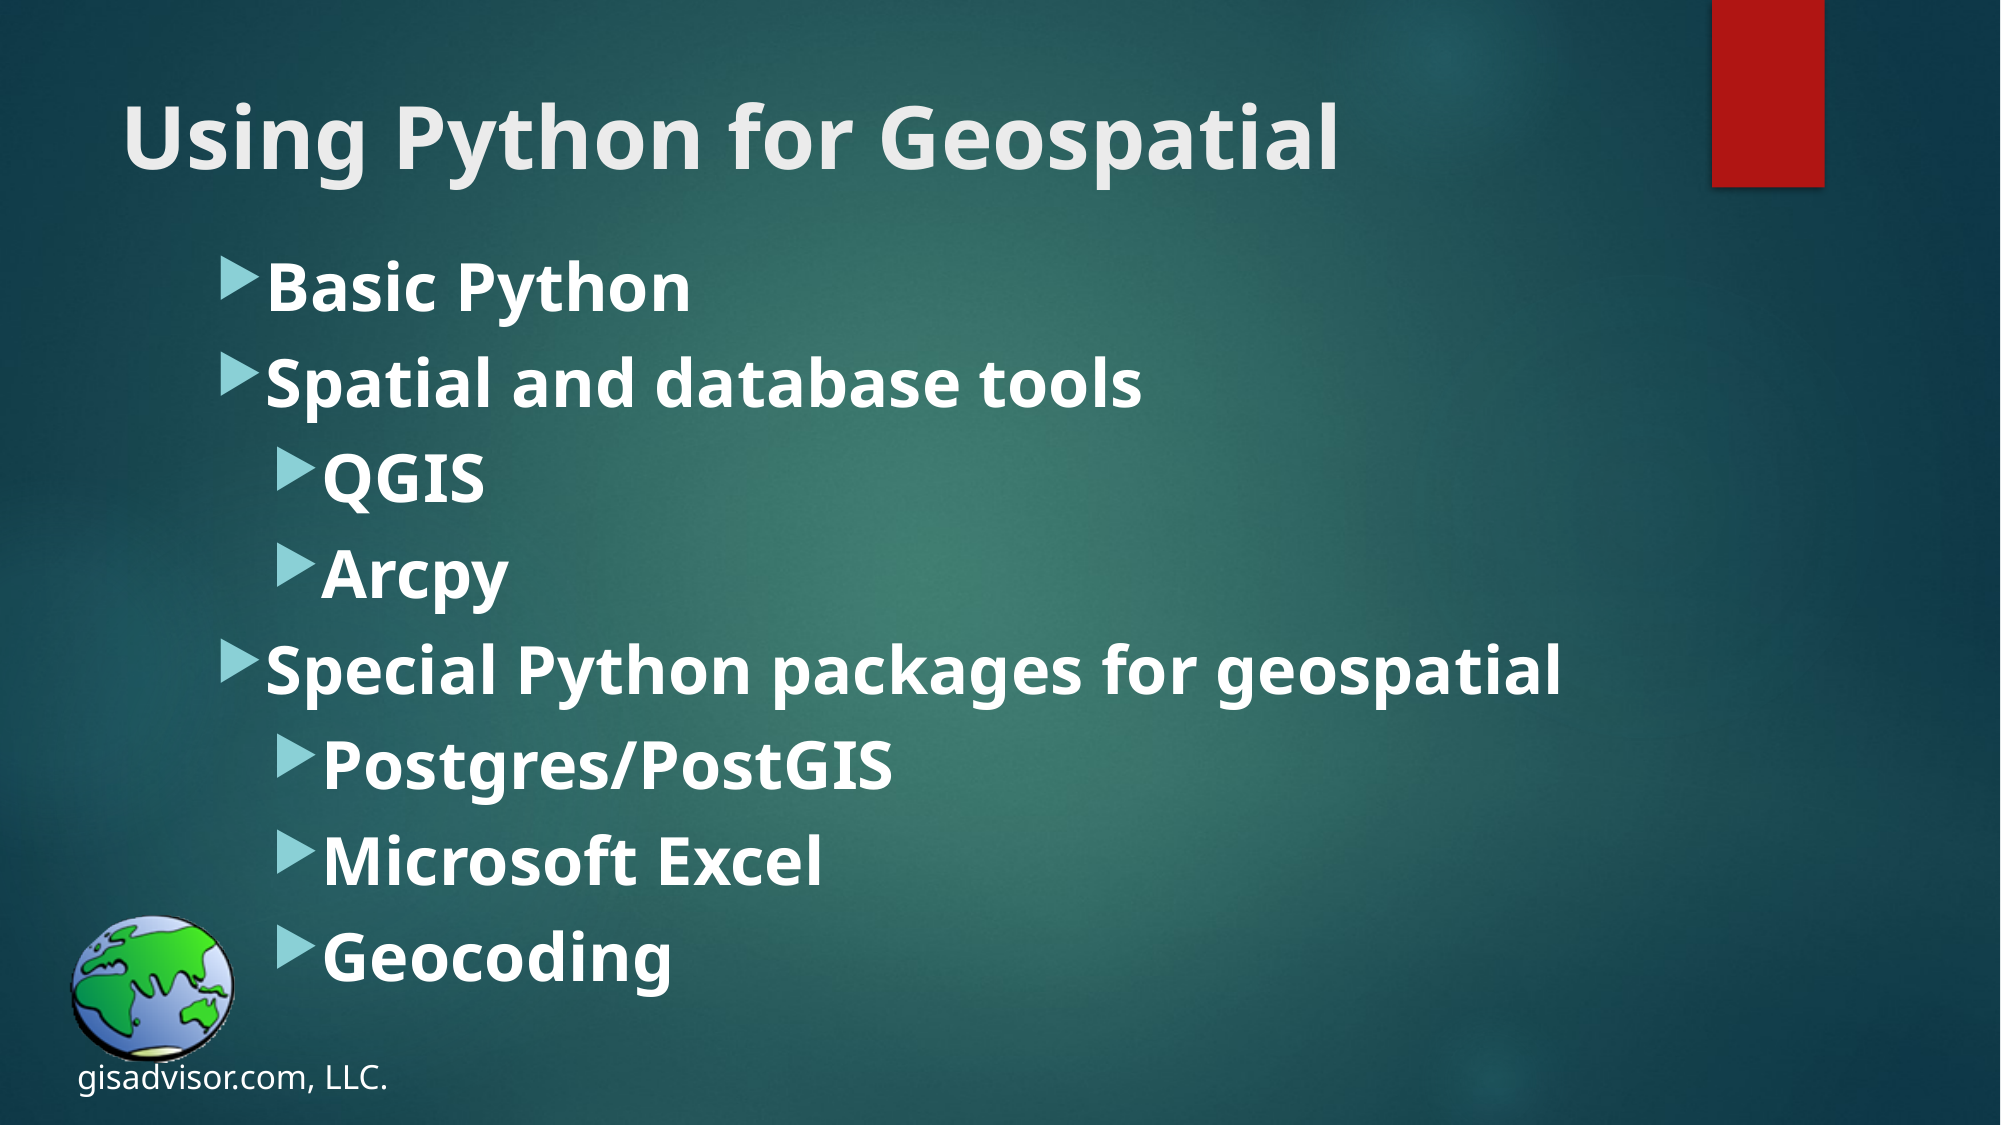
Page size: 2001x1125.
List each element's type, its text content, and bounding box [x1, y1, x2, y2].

picture [0, 0, 2001, 1125]
list Basic Python Spatial and database tools QGIS Arcpy Special Python packages for geospatial Postgres/PostGIS Microsoft Excel Geocoding [200, 237, 1727, 980]
title Using Python for Geospatial [105, 74, 1649, 304]
